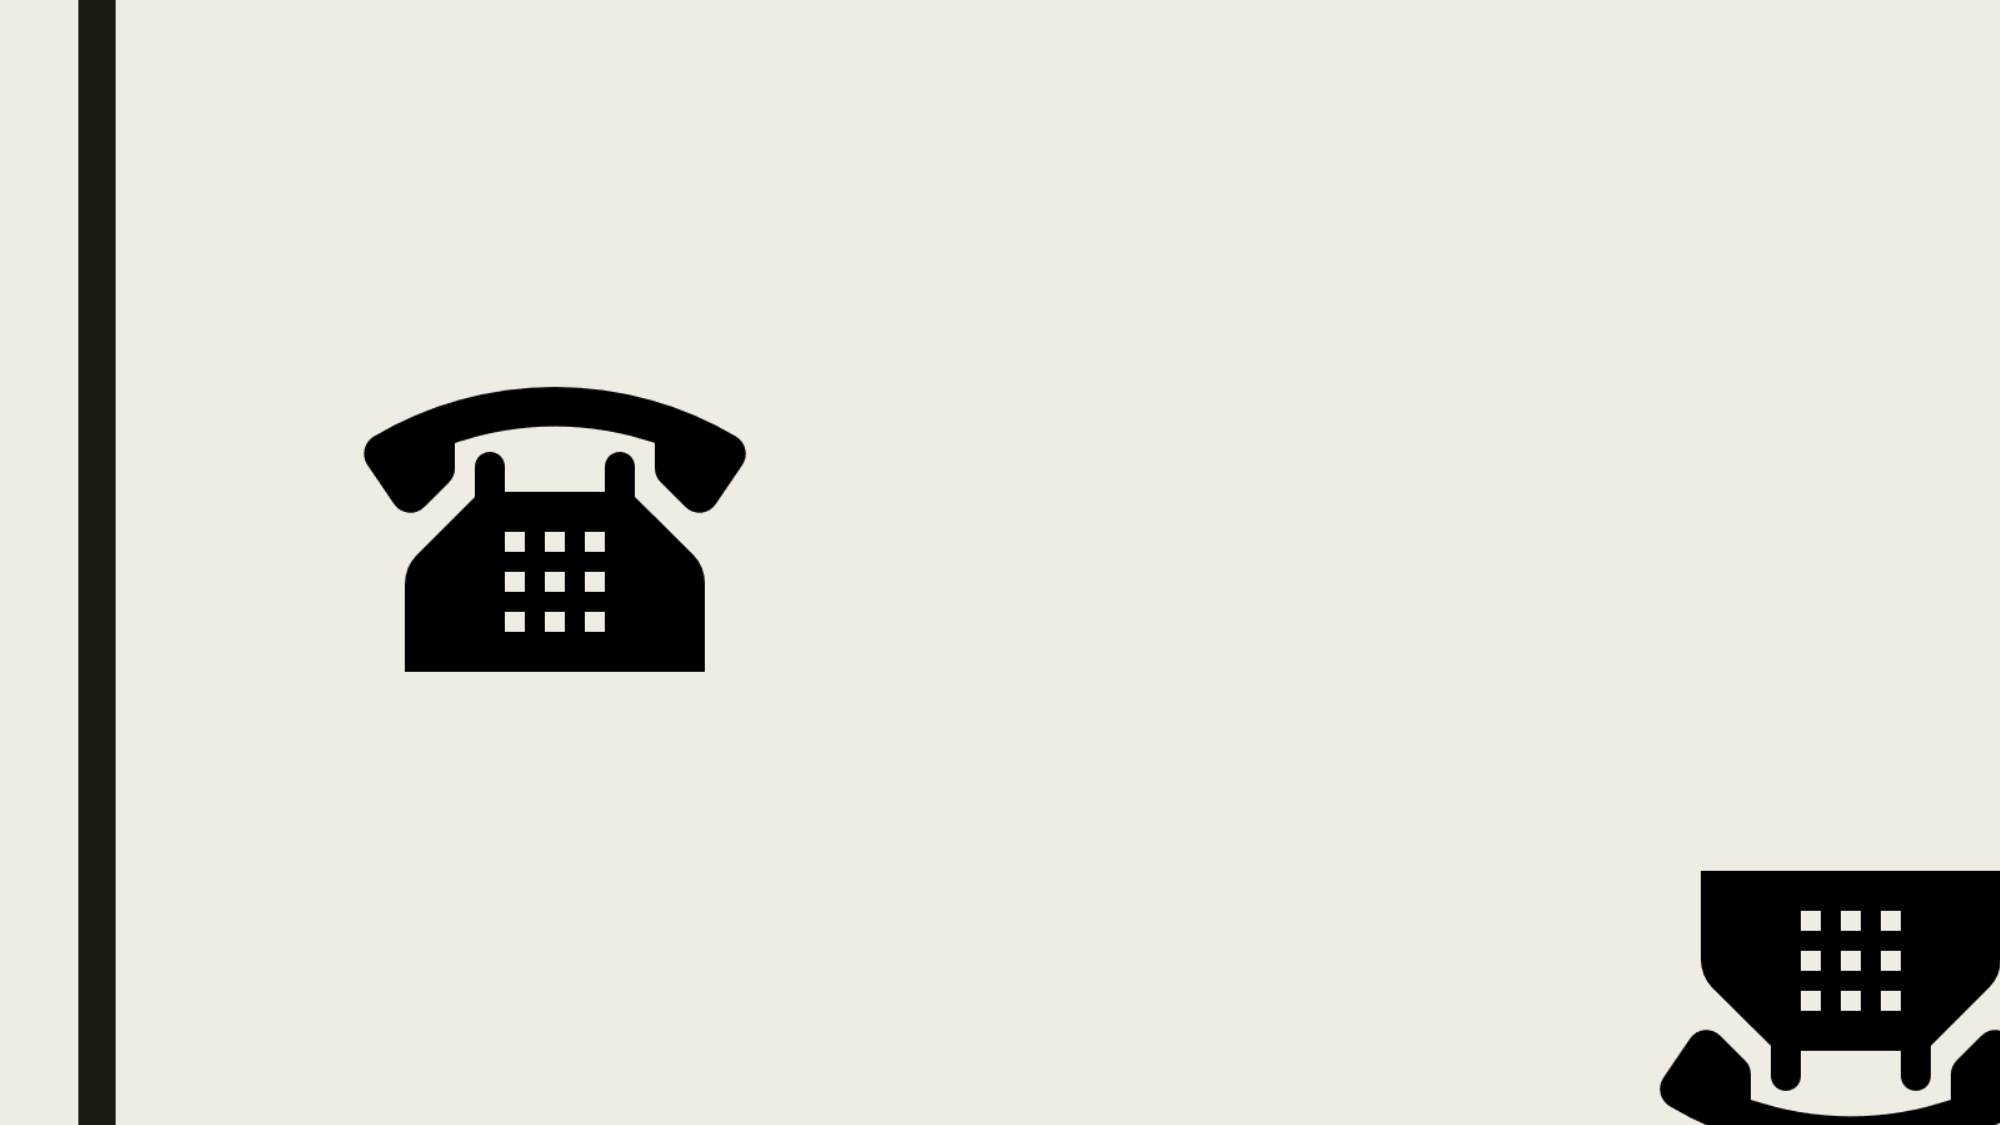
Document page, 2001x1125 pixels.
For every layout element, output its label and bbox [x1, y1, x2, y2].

picture [315, 292, 795, 772]
picture [1611, 771, 2000, 1125]
